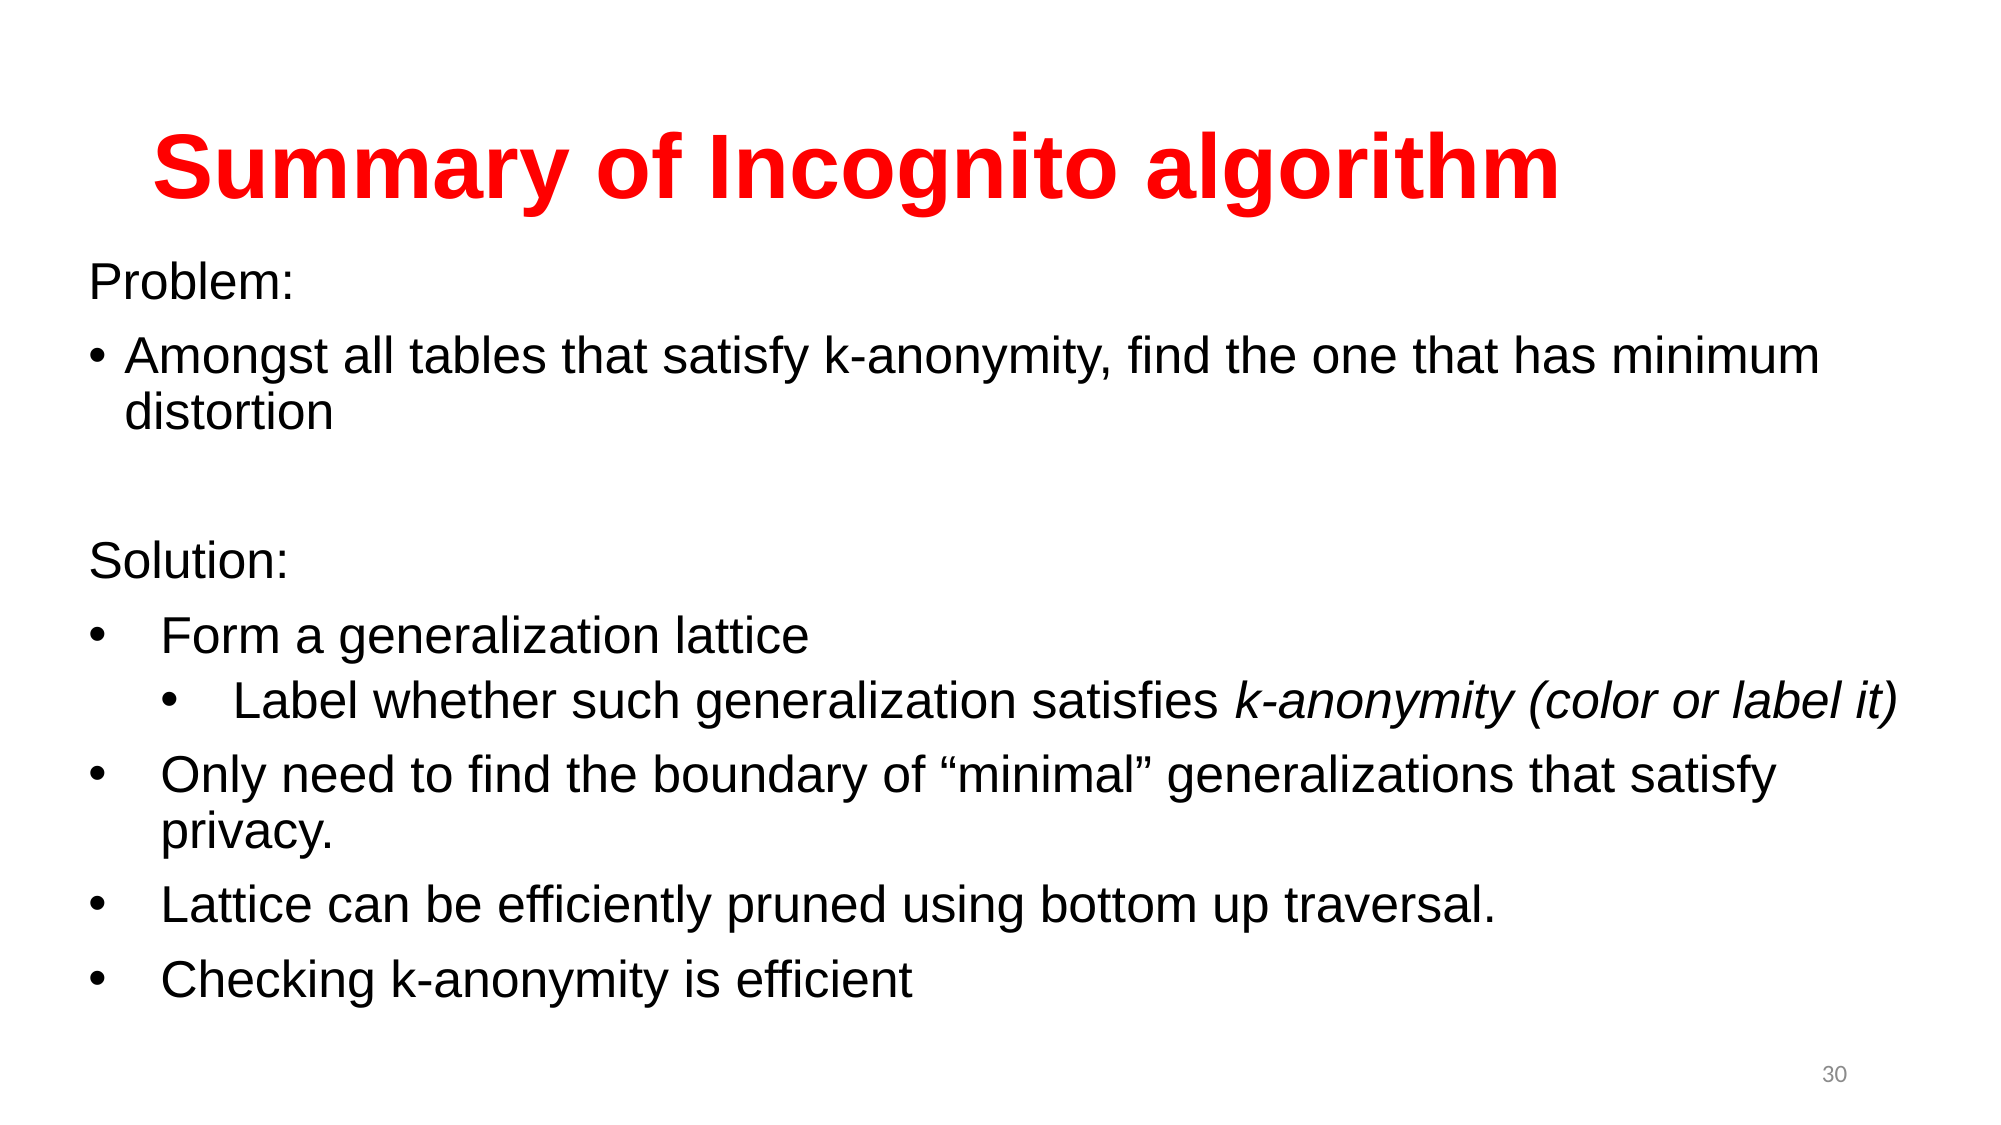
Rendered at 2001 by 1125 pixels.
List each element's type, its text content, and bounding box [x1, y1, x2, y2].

title Summary of Incognito algorithm [137, 59, 1863, 247]
list Problem: Amongst all tables that satisfy k-anonymity, find the one that has minimum distortion Solution: Form a generalization lattice Label whether such generalization satisfies k-anonymity (color or label it) Only need to find the boundary of “minimal” generalizations that satisfy privacy. Lattice can be efficiently pruned using bottom up traversal. Checking k-anonymity is efficient [73, 247, 1927, 1073]
slide_number 30 [1412, 1042, 1863, 1103]
